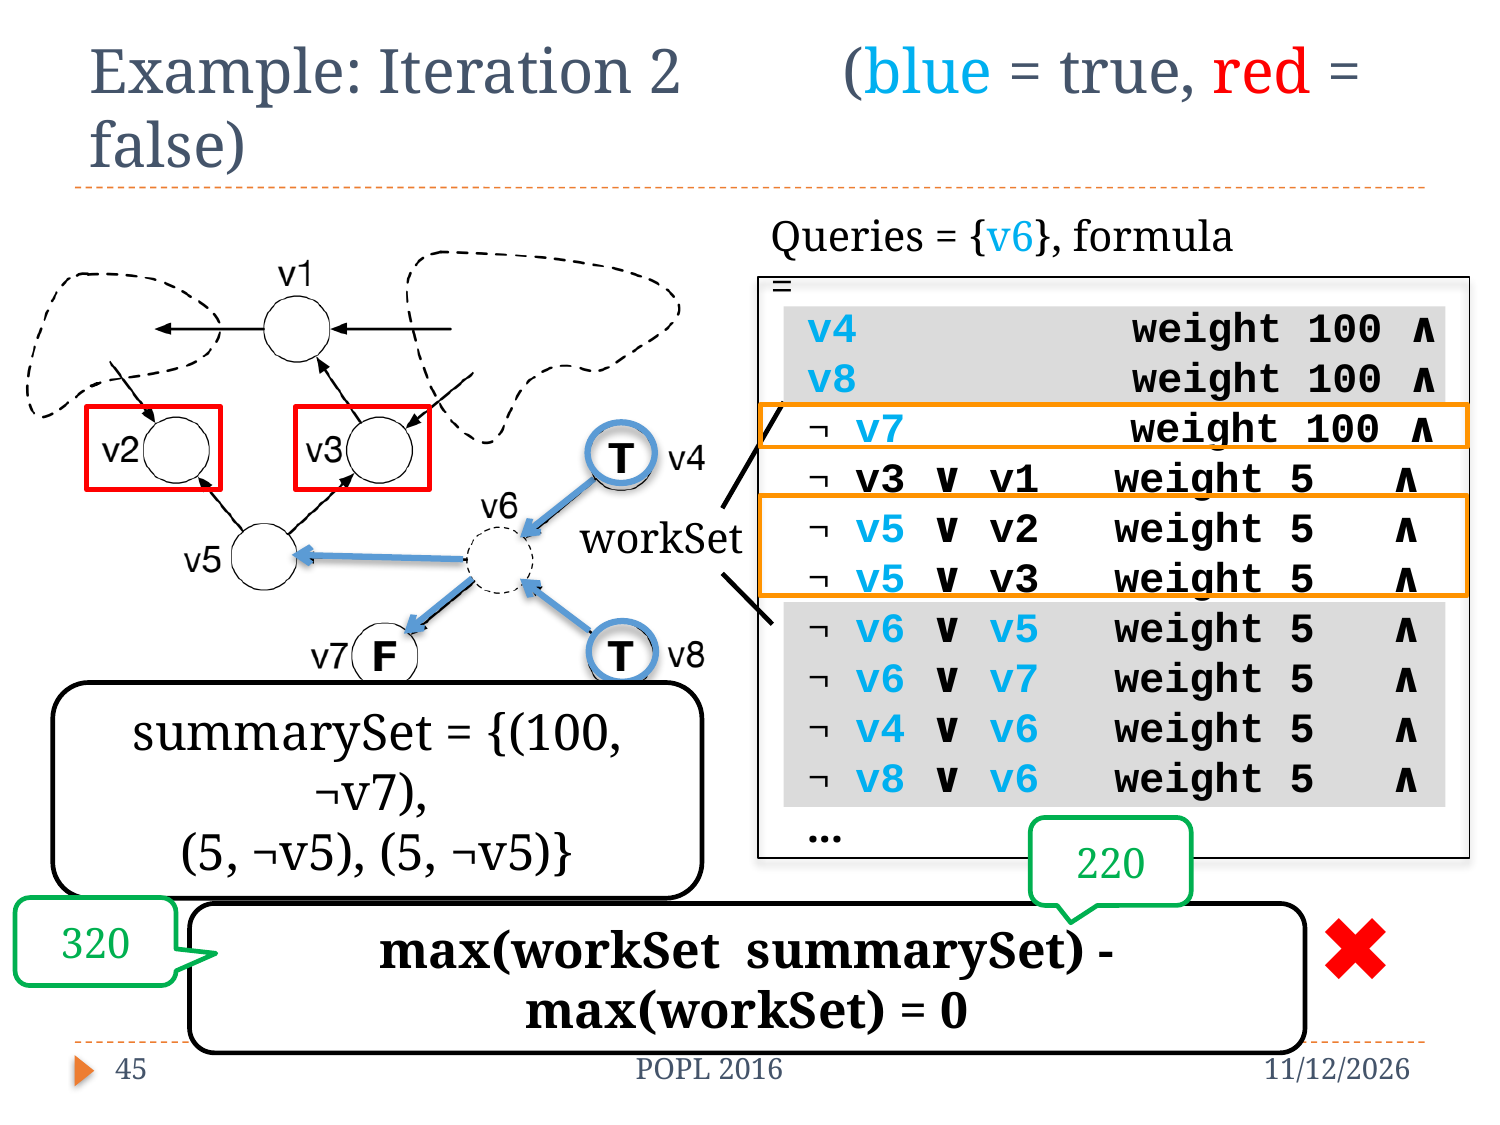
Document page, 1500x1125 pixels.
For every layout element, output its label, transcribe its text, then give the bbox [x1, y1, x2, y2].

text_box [519, 578, 590, 631]
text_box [291, 554, 464, 560]
text_box Example: Iteration 2 (blue = true, red = false) [74, 24, 1470, 188]
table_header # clauses (M=million) [289, 560, 466, 571]
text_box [721, 573, 773, 625]
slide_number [1185, 1042, 1426, 1103]
footer POPL 2016 [235, 1042, 1185, 1103]
text_box workSet [744, 521, 751, 573]
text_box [721, 401, 784, 509]
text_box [757, 276, 1470, 864]
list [0, 244, 739, 690]
slide_number 45 [100, 1042, 235, 1103]
text_box 220 [1028, 876, 1193, 925]
text_box summarySet = {(100, ¬v7), (5, ¬v5), (5, ¬v5)} [51, 703, 704, 900]
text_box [403, 578, 473, 634]
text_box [519, 478, 595, 538]
footer POPL 2016 [294, 561, 460, 567]
text_box 320 [13, 896, 218, 988]
text_box Queries = {v6}, formula = [755, 202, 1258, 280]
text_box ✖ [1287, 882, 1425, 1008]
